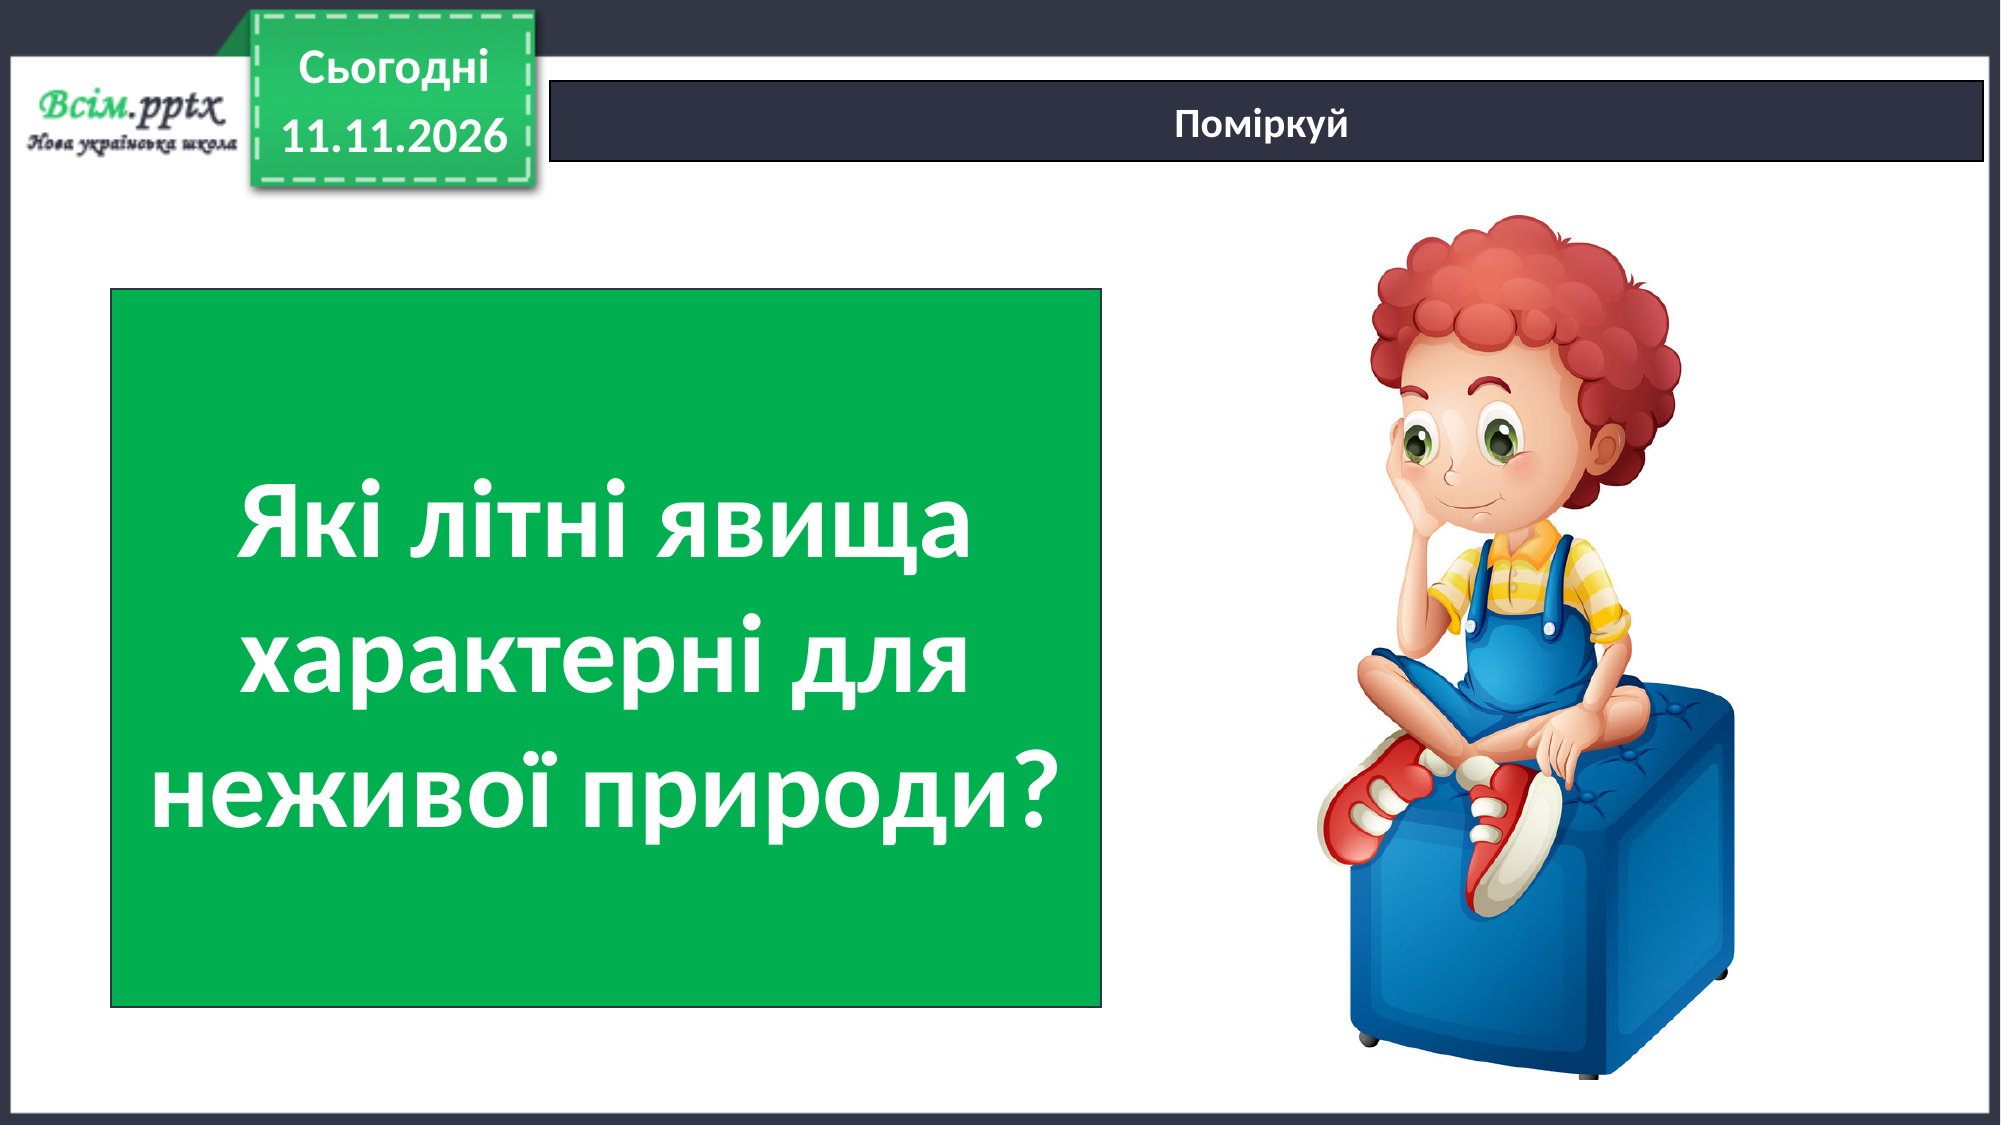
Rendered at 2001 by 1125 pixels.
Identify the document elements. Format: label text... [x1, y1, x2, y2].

picture [0, 0, 2001, 1125]
text_box Сьогодні [284, 26, 535, 101]
text_box 21.04.2022 [263, 101, 524, 164]
text_box Поміркуй [549, 80, 1984, 162]
text_box Які літні явища характерні для неживої природи? [110, 288, 1102, 1008]
